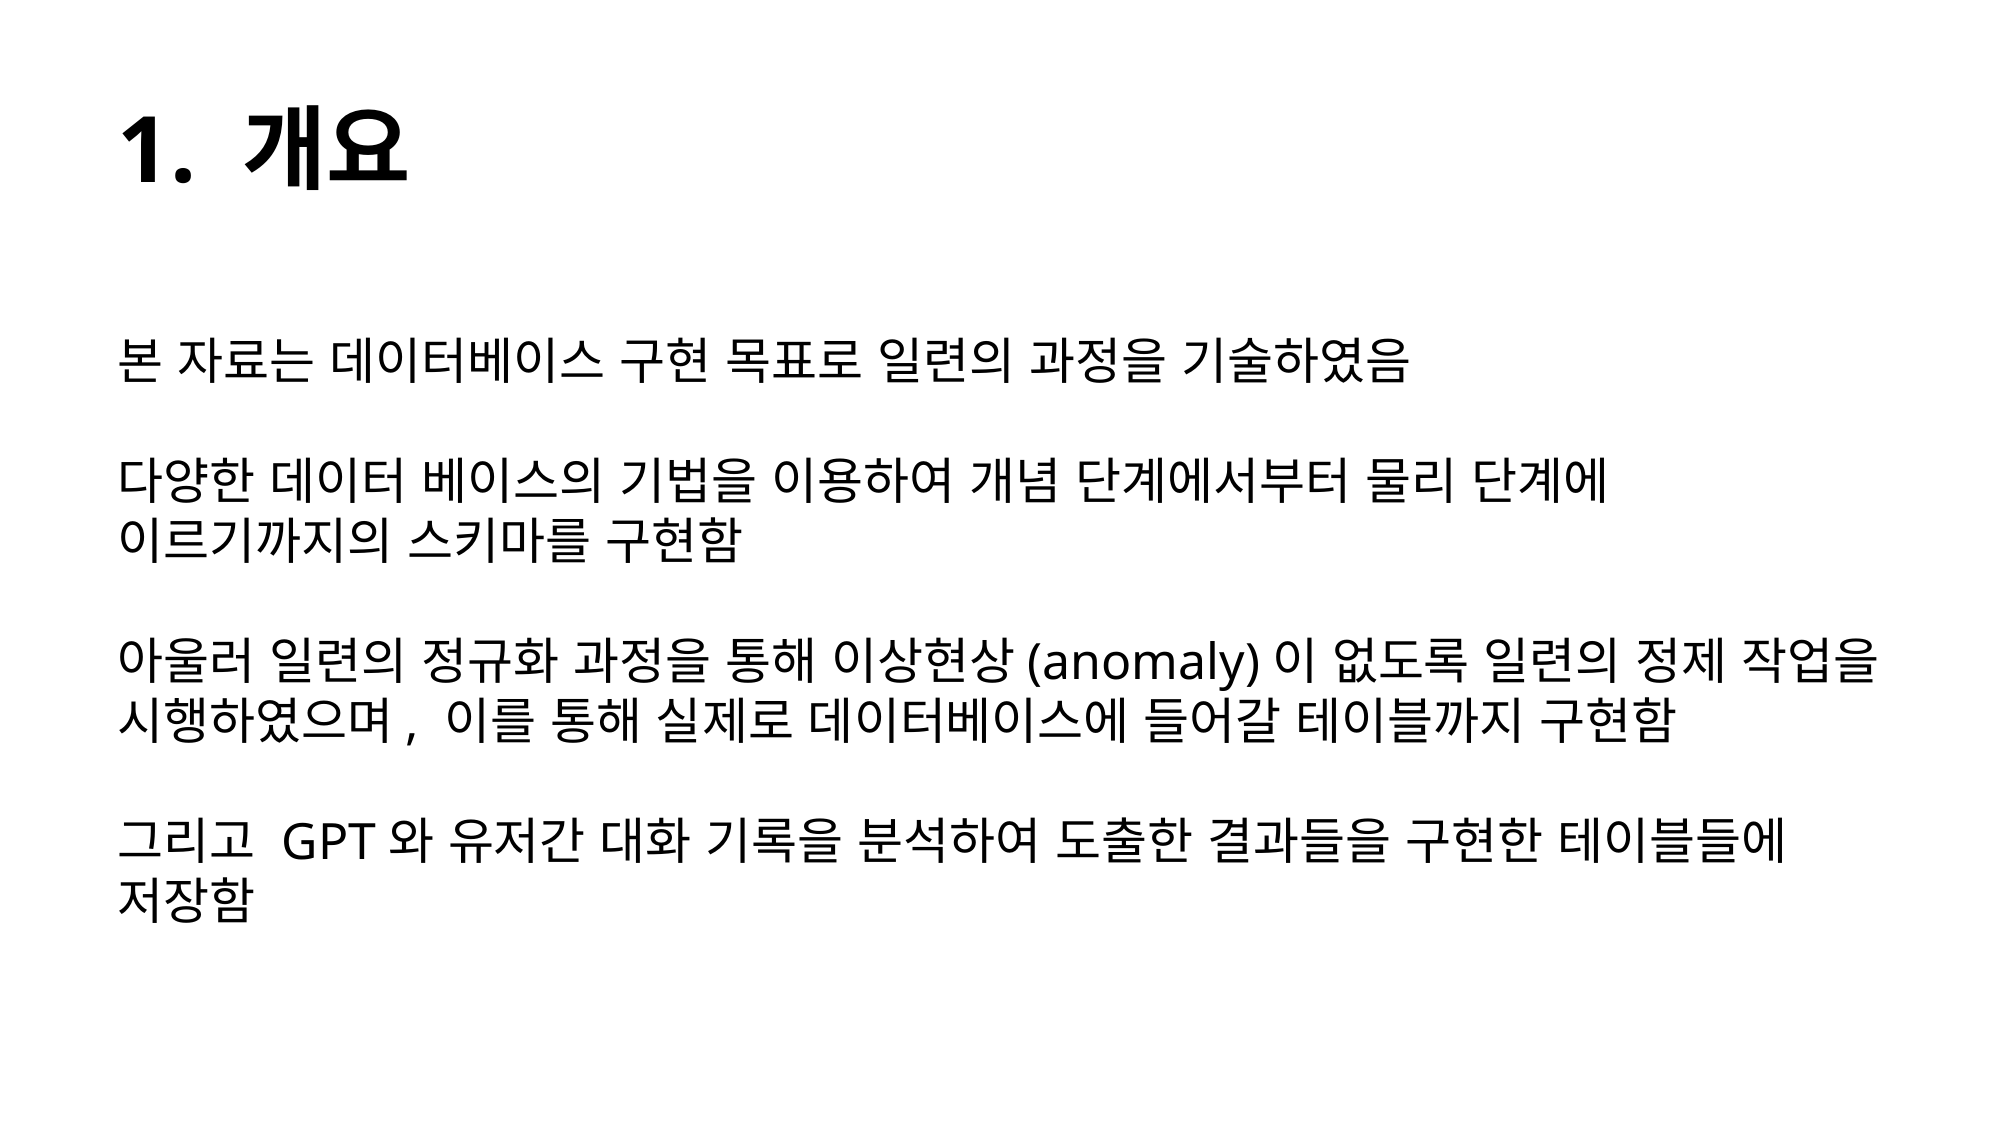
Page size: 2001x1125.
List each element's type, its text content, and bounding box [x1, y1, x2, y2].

title 1. 개요 [102, 44, 1898, 262]
text_box 본 자료는 데이터베이스 구현 목표로 일련의 과정을 기술하였음 다양한 데이터 베이스의 기법을 이용하여 개념 단계에서부터 물리 단계에 이르기까지의 스키마를 구현함 아울러 일련의 정규화 과정을 통해 이상현상(anomaly)이 없도록 일련의 정제 작업을 시행하였으며, 이를 통해 실제로 데이터베이스에 들어갈 테이블까지 구현함 그리고 GPT와 유저간 대화 기록을 분석하여 도출한 결과들을 구현한 테이블들에 저장함 [102, 322, 1898, 997]
